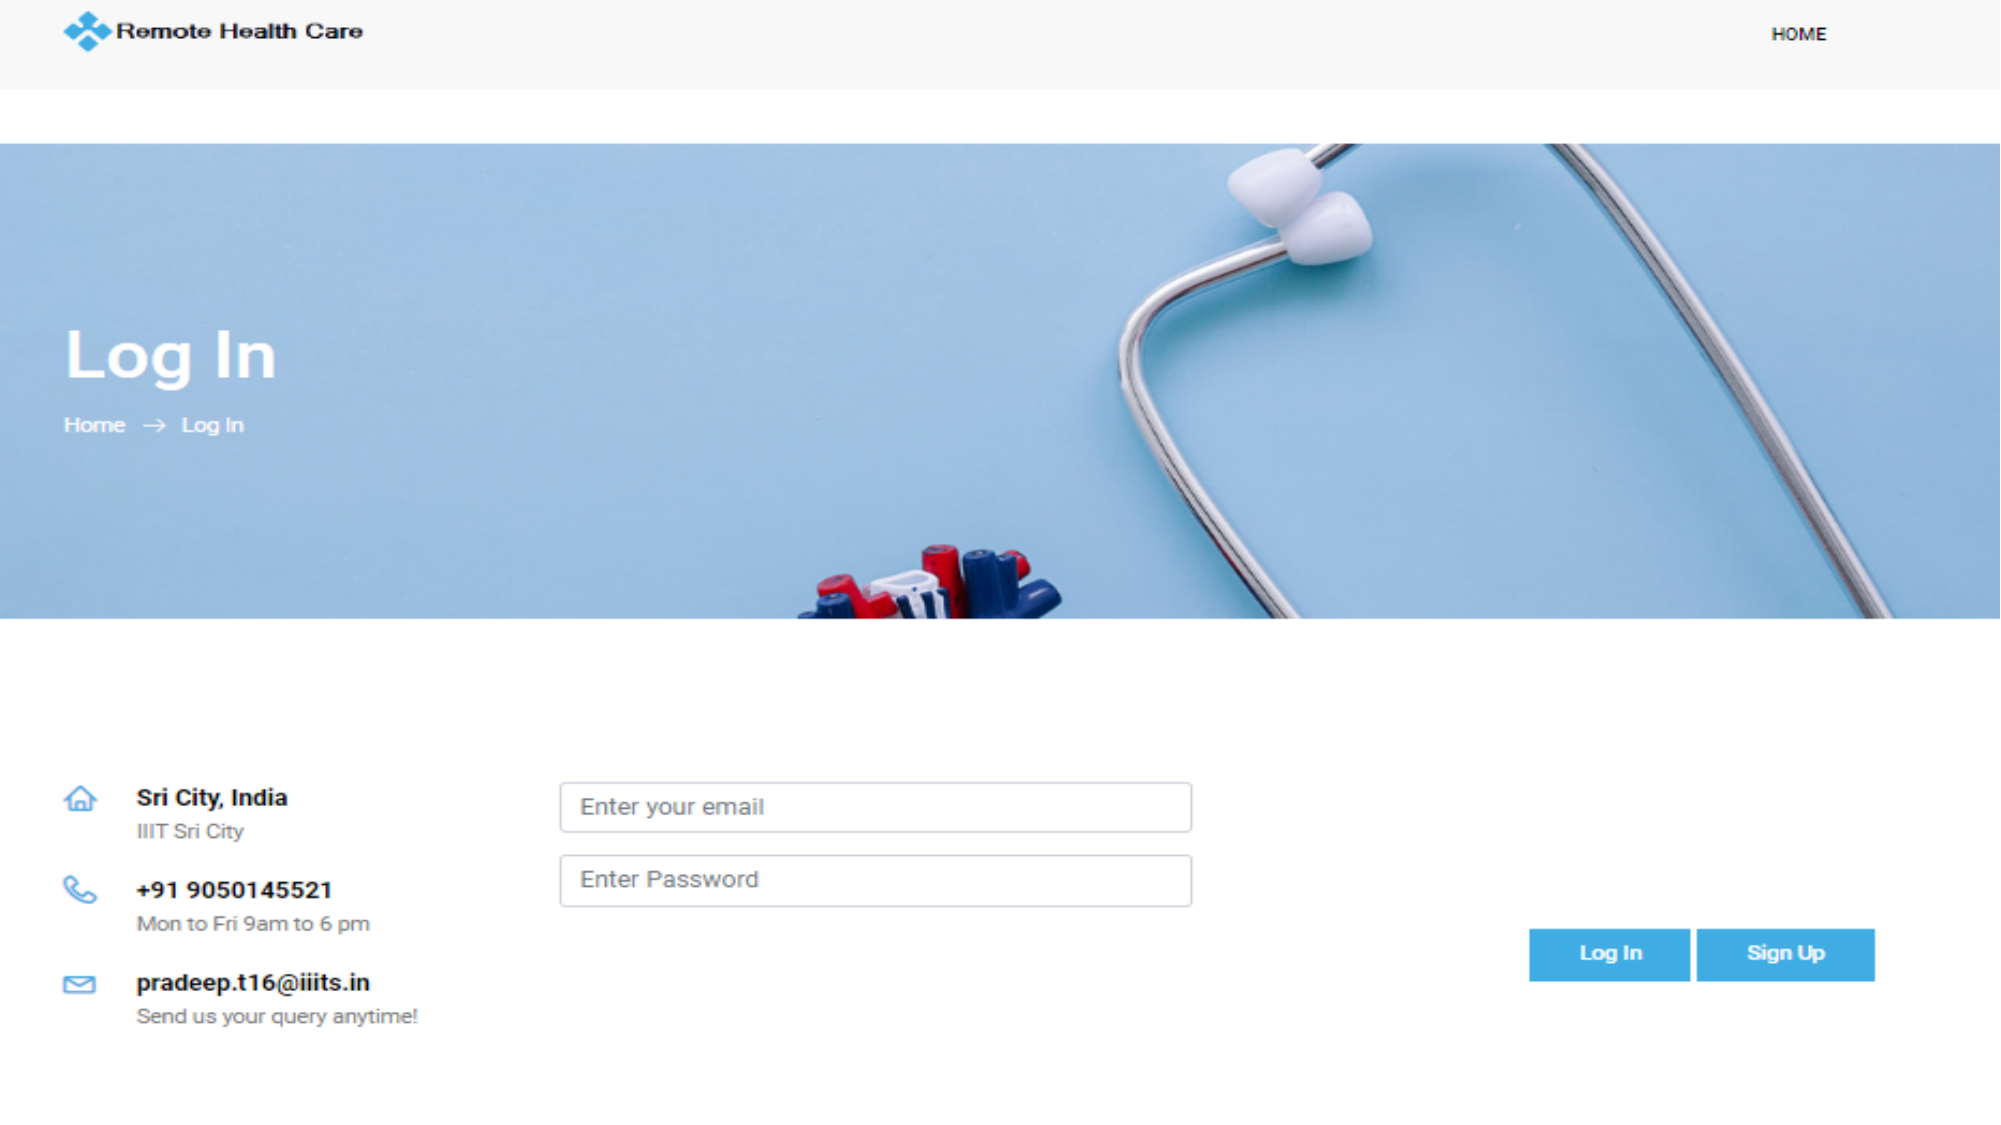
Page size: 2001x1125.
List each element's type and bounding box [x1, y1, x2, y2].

list [0, 0, 2000, 1125]
